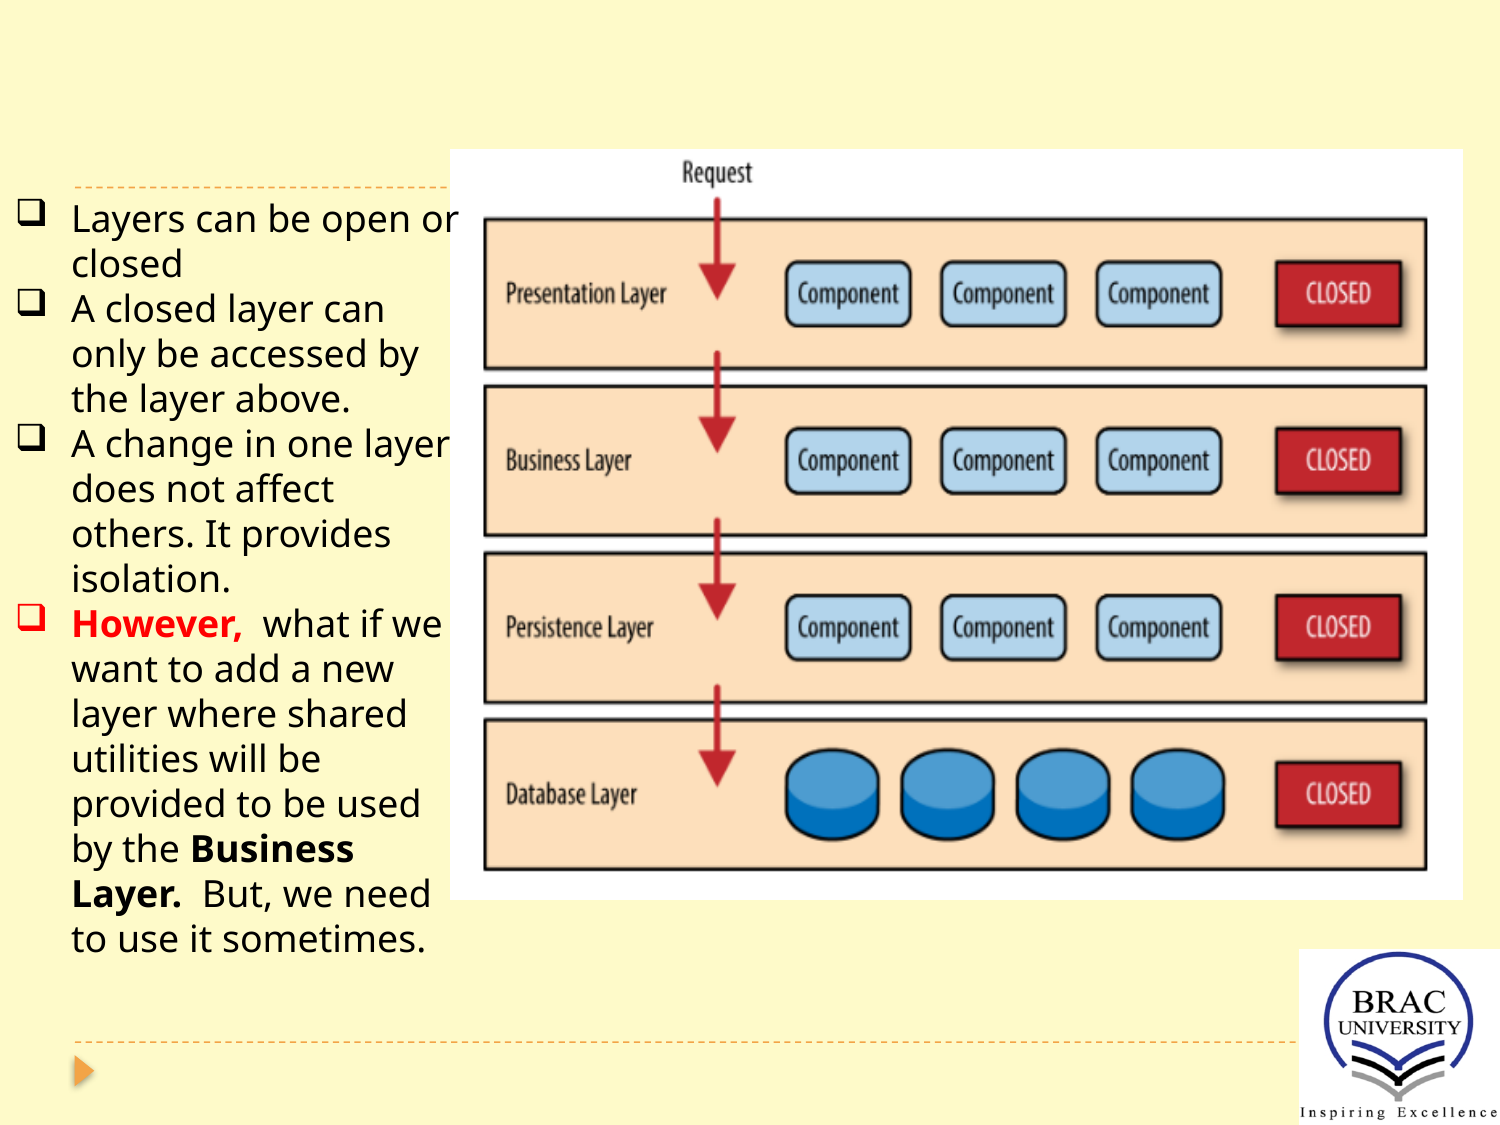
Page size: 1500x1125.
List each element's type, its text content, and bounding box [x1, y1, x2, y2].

picture [1299, 949, 1500, 1125]
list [449, 149, 1463, 901]
text_box Layers can be open or closed A closed layer can only be accessed by the layer above. A change in one layer does not affect others. It provides isolation. However, what if we want to add a new layer where shared utilities will be provided to be used by the Business Layer. But, we need to use it sometimes. [0, 187, 475, 1058]
